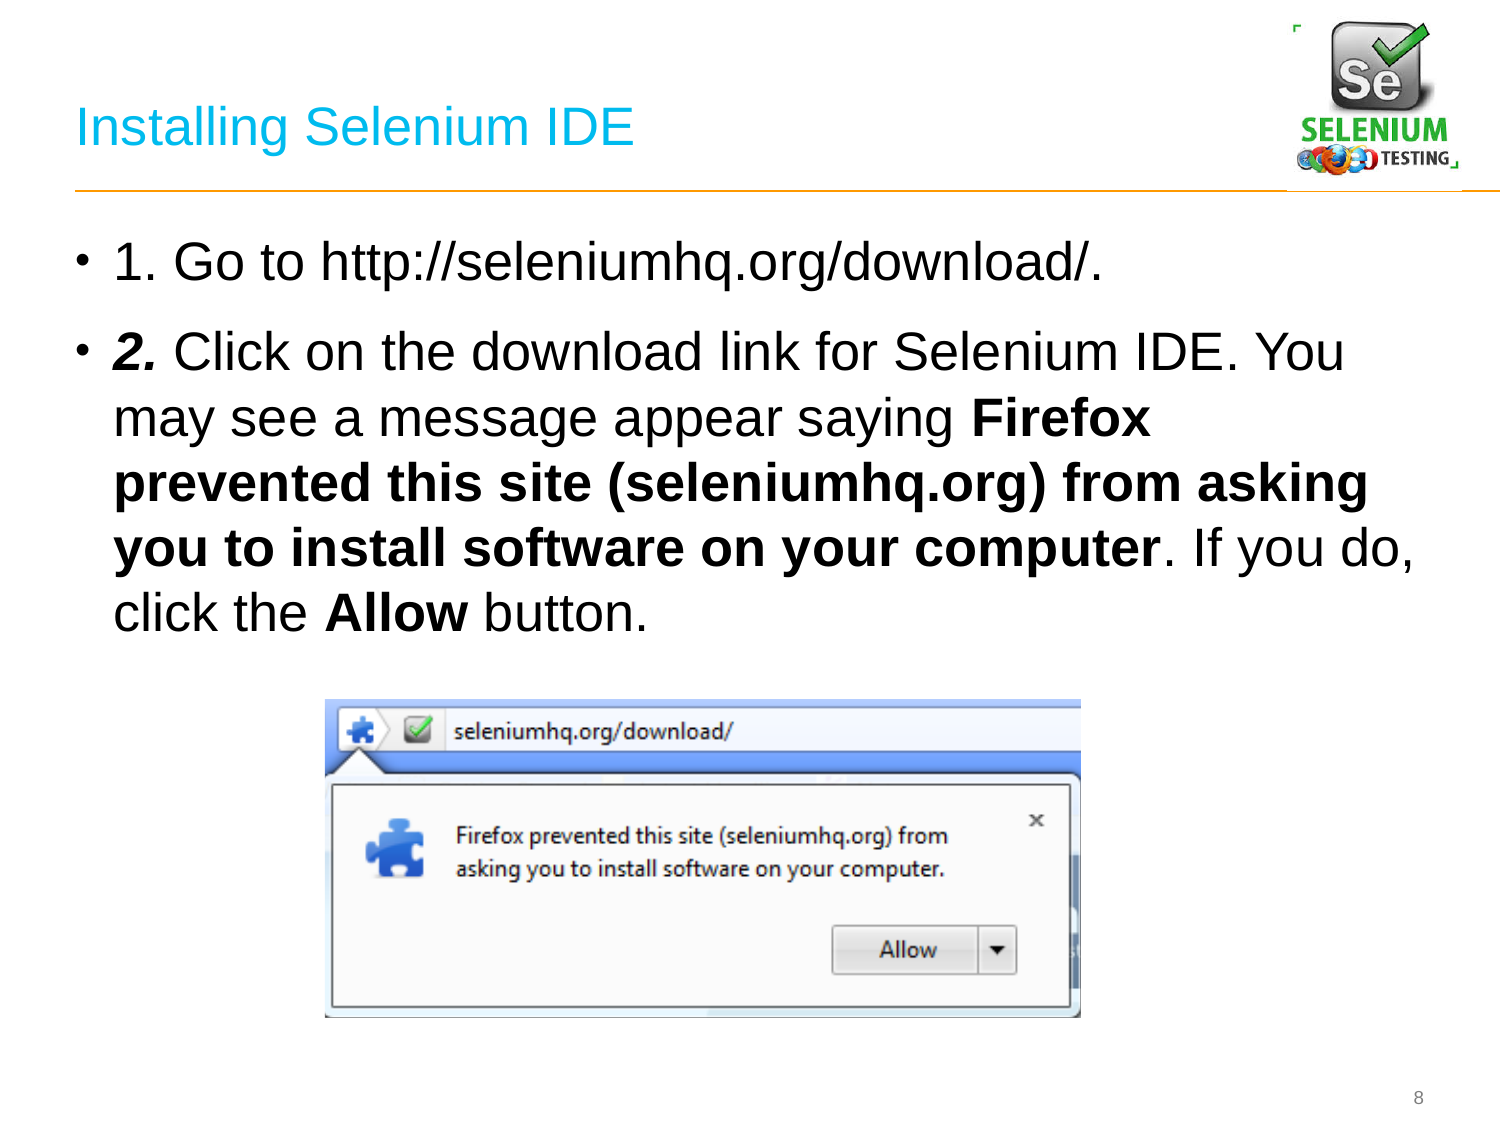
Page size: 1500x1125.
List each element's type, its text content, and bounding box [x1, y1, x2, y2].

picture [1287, 16, 1462, 191]
list 1. Go to http://seleniumhq.org/download/. 2. Click on the download link for Selenium IDE. You may see a message appear saying Firefox prevented this site (seleniumhq.org) from asking you to install software on your computer. If you do, click the Allow button. [75, 226, 1425, 675]
title Installing Selenium IDE [75, 27, 1422, 157]
picture [324, 699, 1082, 1018]
